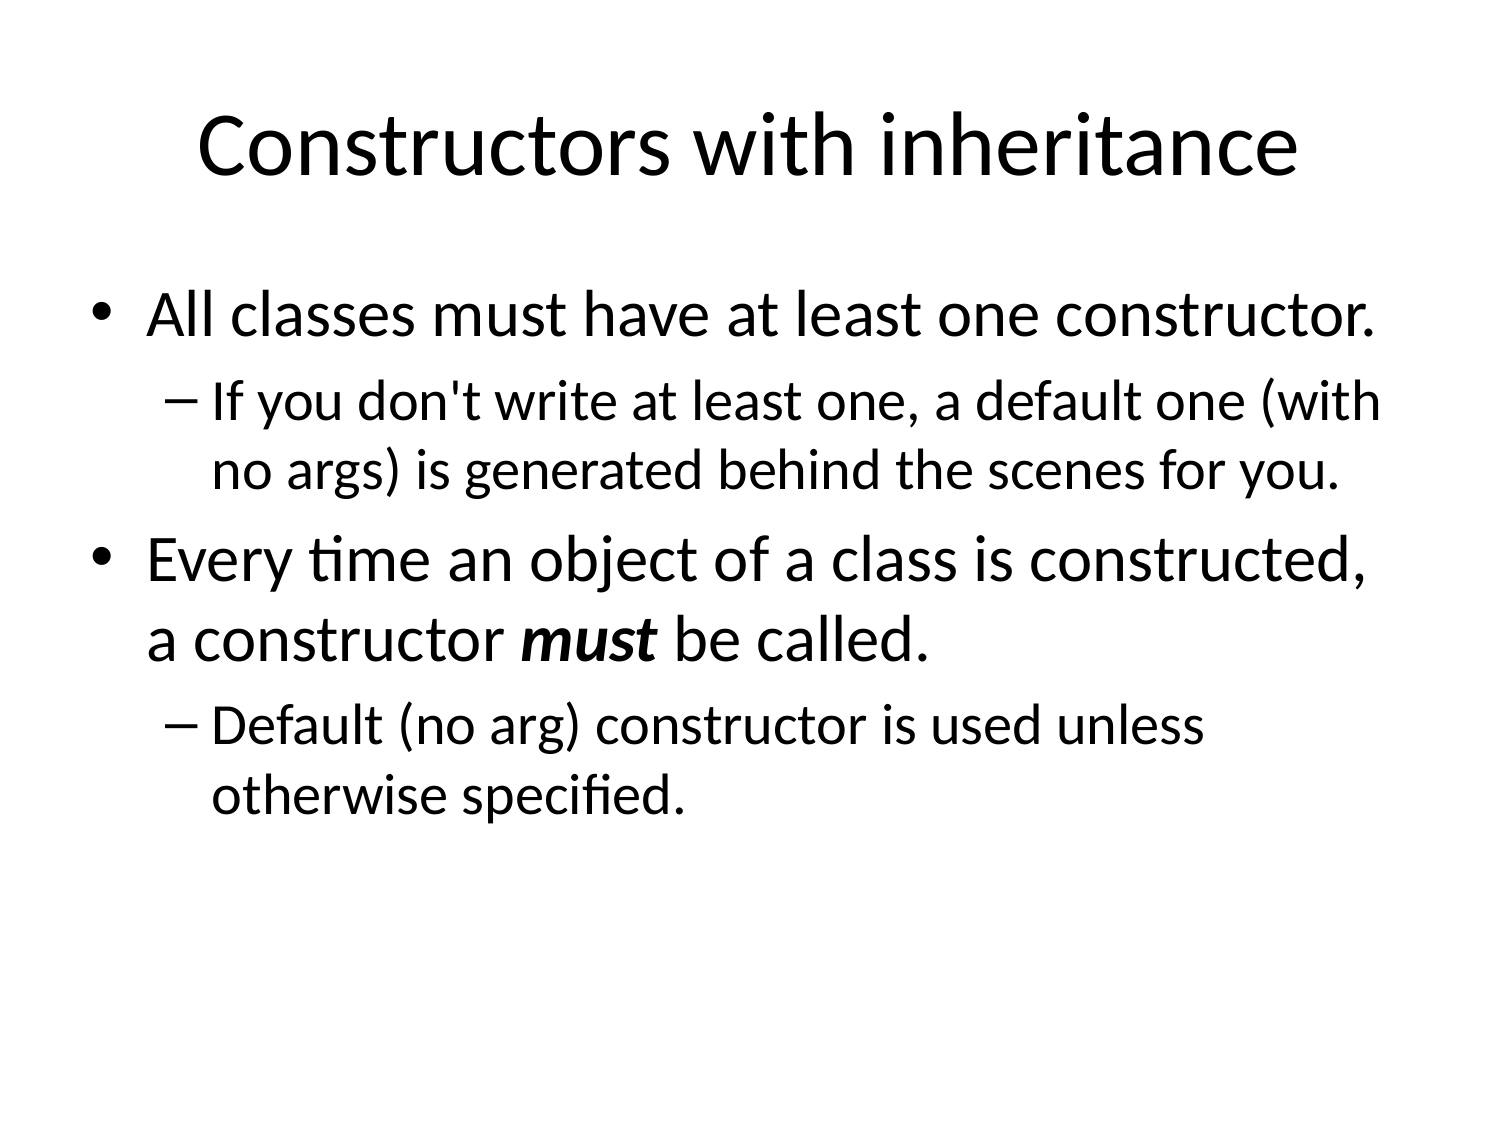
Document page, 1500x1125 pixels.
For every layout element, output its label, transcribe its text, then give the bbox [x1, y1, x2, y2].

title Constructors with inheritance [75, 45, 1425, 233]
list All classes must have at least one constructor. If you don't write at least one, a default one (with no args) is generated behind the scenes for you. Every time an object of a class is constructed, a constructor must be called. Default (no arg) constructor is used unless otherwise specified. [75, 262, 1425, 1005]
